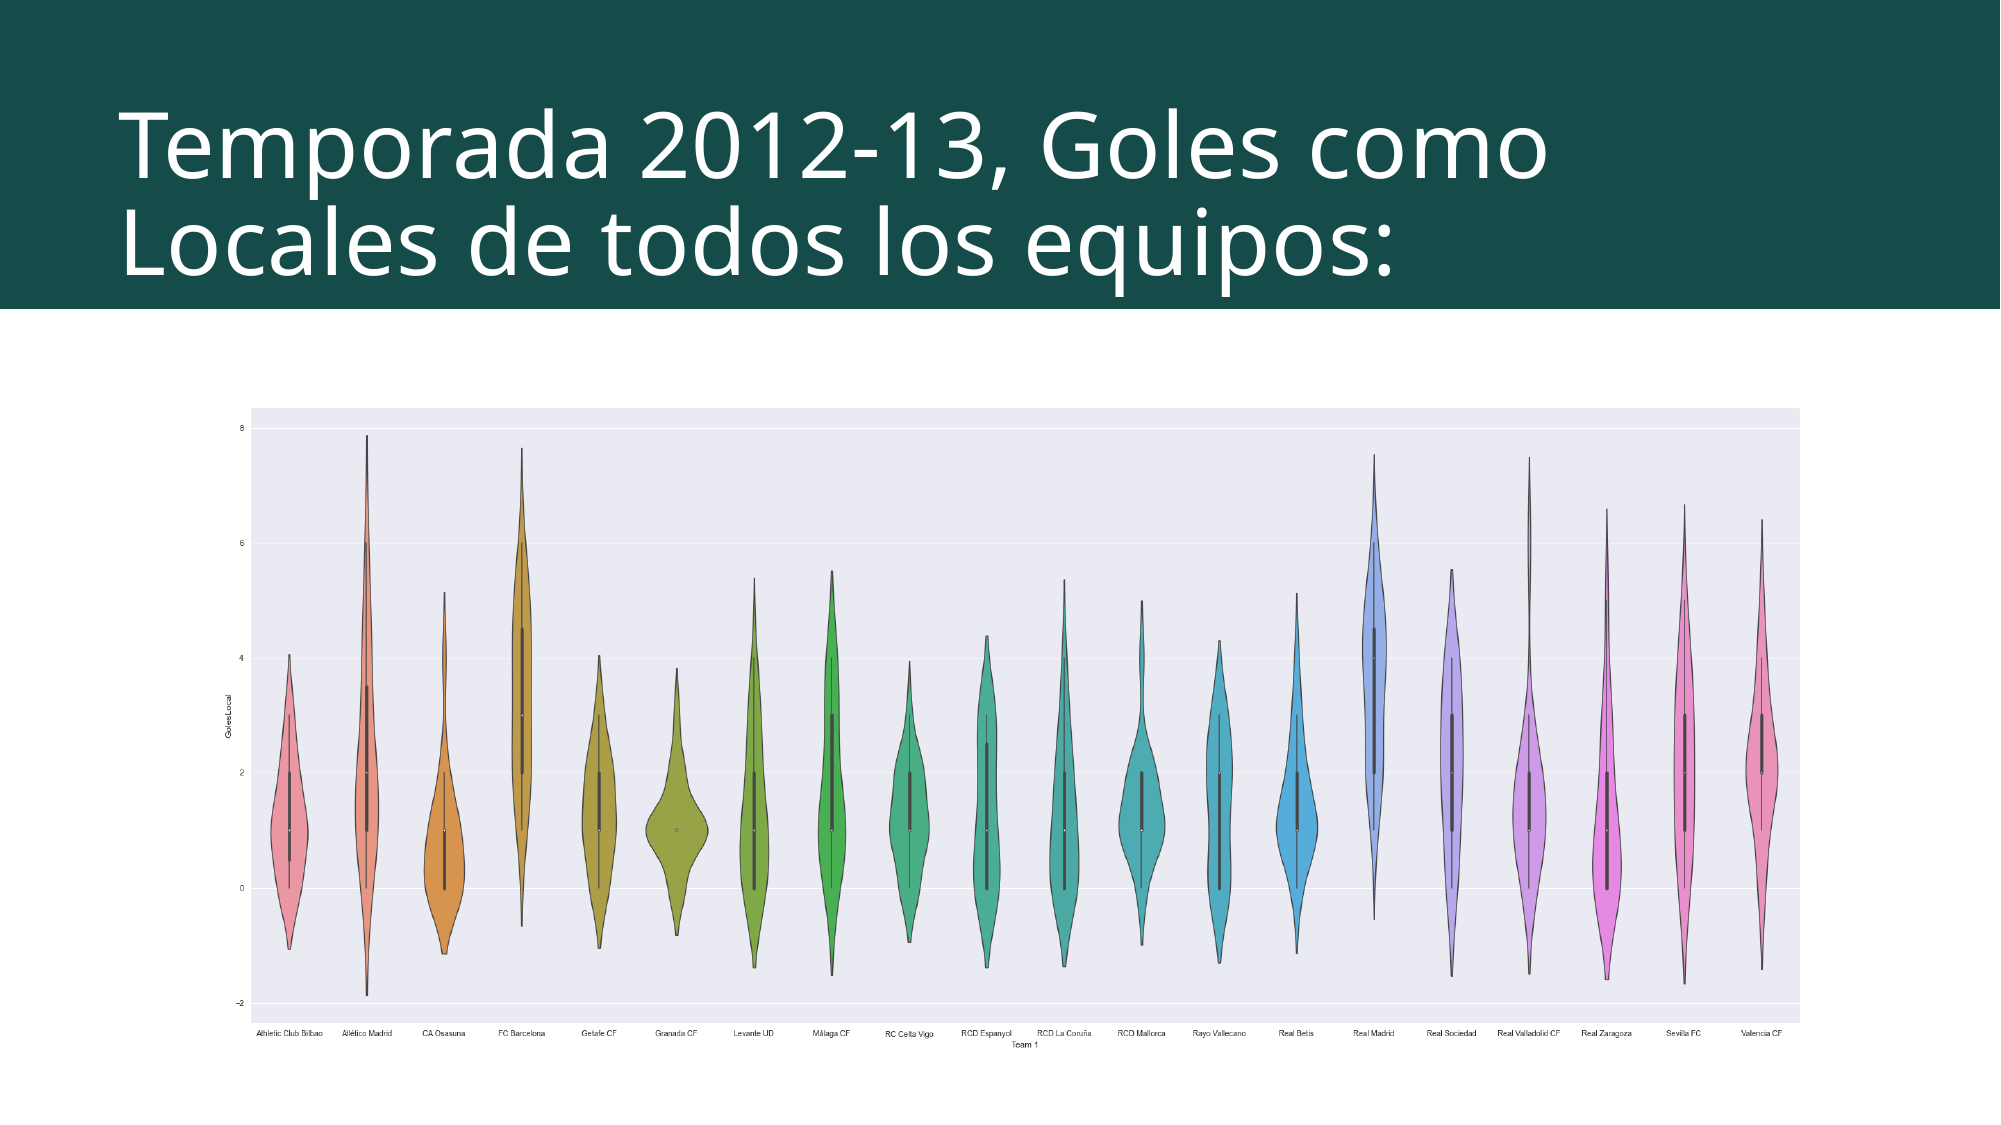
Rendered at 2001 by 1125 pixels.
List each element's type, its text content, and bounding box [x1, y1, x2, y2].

title Temporada 2012-13, Goles como Locales de todos los equipos: [118, 101, 1878, 309]
picture [0, 309, 2000, 1125]
